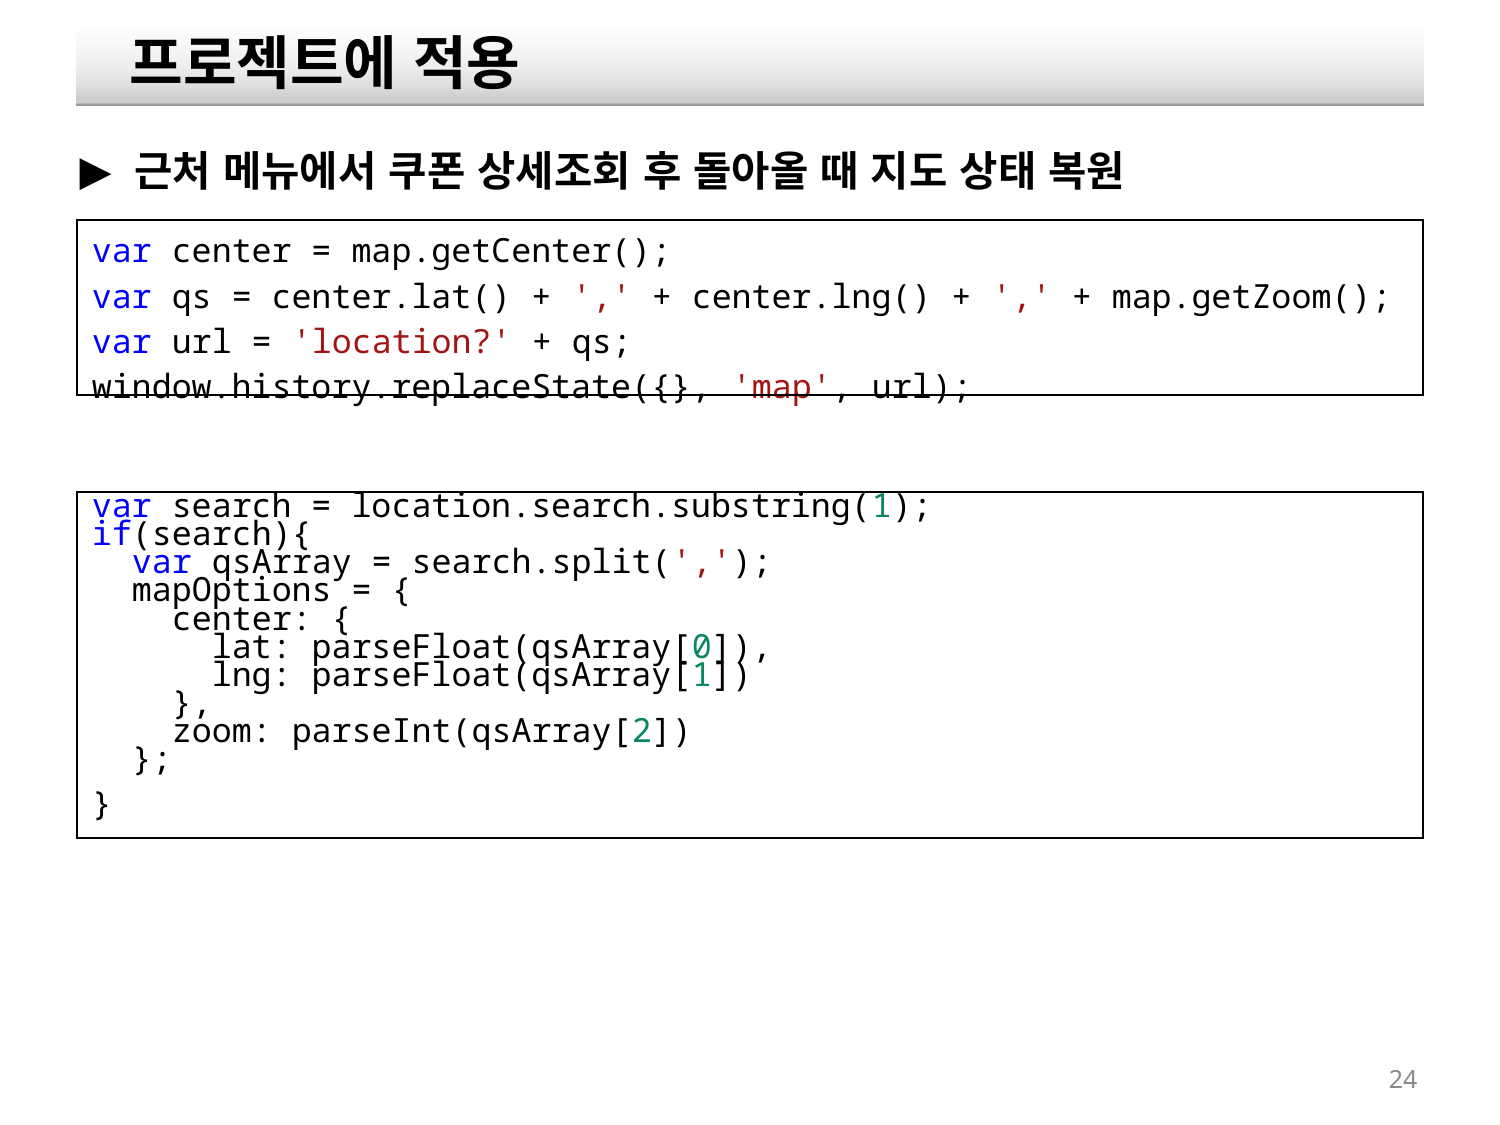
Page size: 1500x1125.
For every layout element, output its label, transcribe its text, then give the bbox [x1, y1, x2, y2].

table_header var center = map.getCenter(); var qs = center.lat() + ',' + center.lng() + ',' + map.getZoom(); var url = 'location?' + qs; window.history.replaceState({}, 'map', url); [78, 221, 1422, 394]
picture [76, 16, 1424, 106]
text_box 프로젝트에 적용 [115, 19, 536, 104]
slide_number 24 [1082, 1050, 1433, 1111]
text_box 근처 메뉴에서 쿠폰 상세조회 후 돌아올 때 지도 상태 복원 [64, 137, 1436, 202]
table_header var search = location.search.substring(1); if(search){ var qsArray = search.split(','); mapOptions = { center: { lat: parseFloat(qsArray[0]), lng: parseFloat(qsArray[1]) }, zoom: parseInt(qsArray[2]) }; } [78, 493, 1422, 837]
